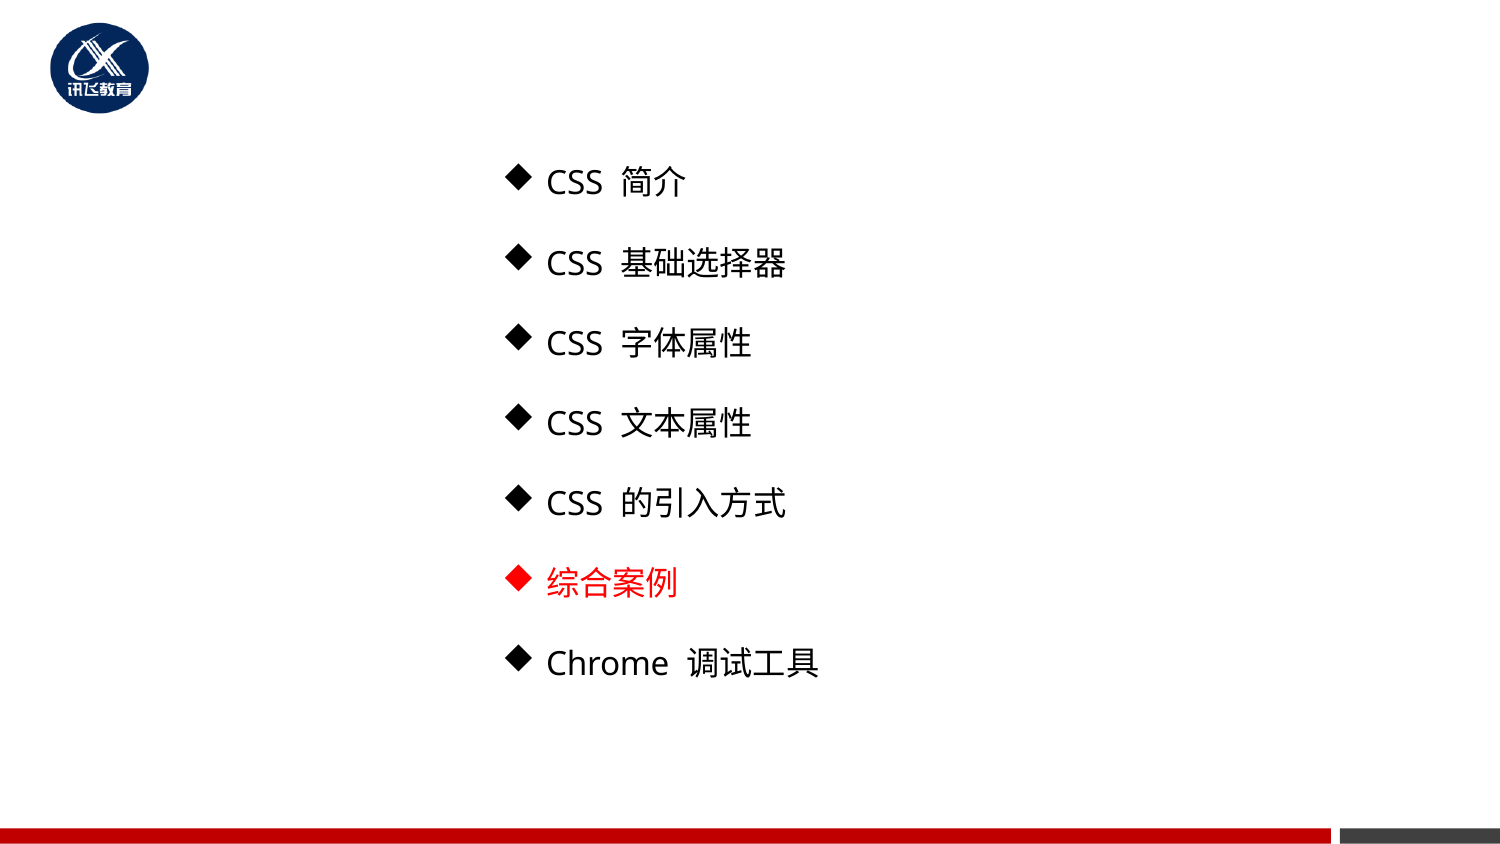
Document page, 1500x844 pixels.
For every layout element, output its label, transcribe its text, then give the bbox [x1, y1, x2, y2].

text_box CSS 简介 CSS 基础选择器 CSS 字体属性 CSS 文本属性 CSS 的引入方式 综合案例 Chrome 调试工具 [499, 159, 963, 683]
text_box [0, 828, 1331, 844]
text_box [1339, 828, 1500, 844]
picture [41, 14, 159, 122]
